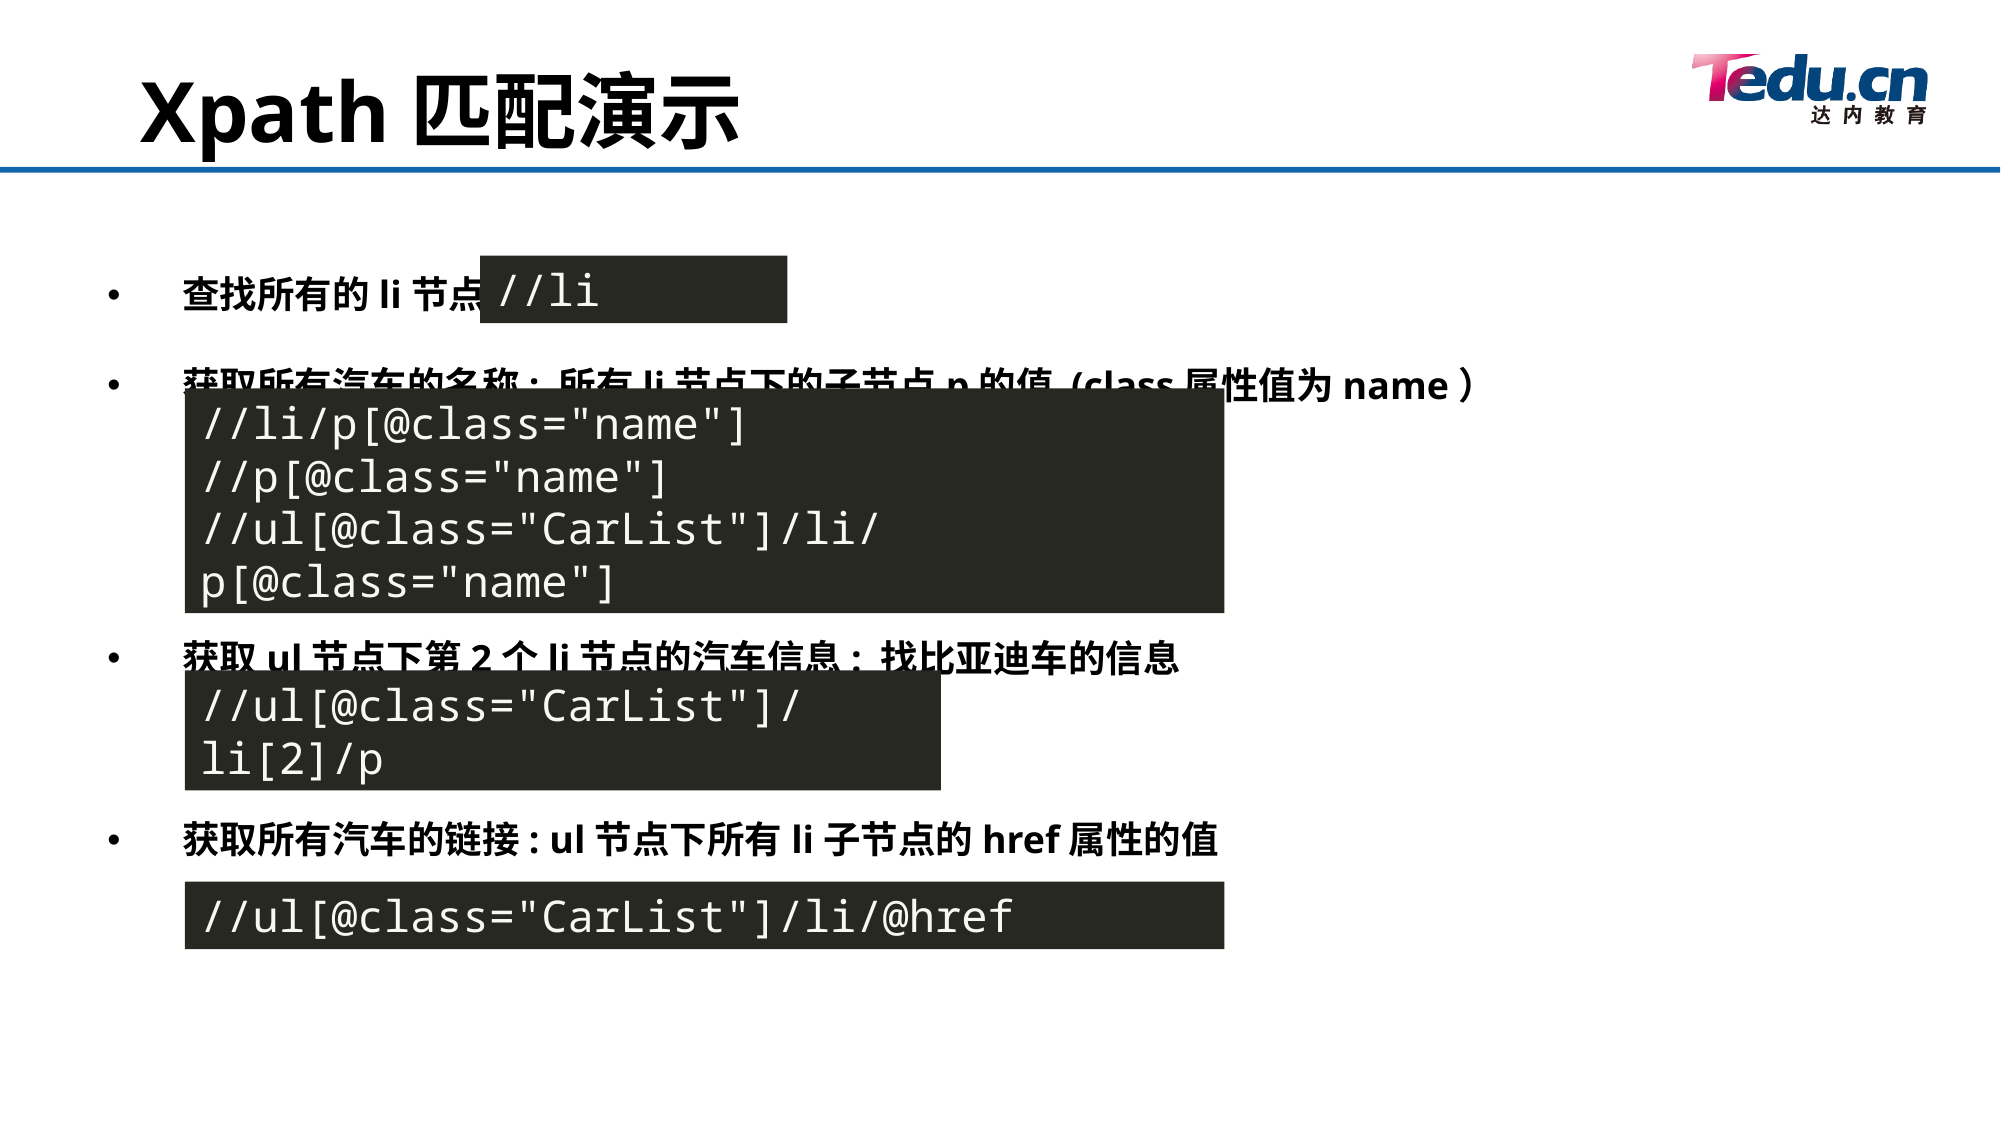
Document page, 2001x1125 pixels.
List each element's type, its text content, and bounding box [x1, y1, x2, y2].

list 查找所有的li节点 获取所有汽车的名称: 所有li节点下的子节点p的值 (class属性值为name） 获取ul节点下第2个li节点的汽车信息: 找比亚迪车的信息 获取所有汽车的链接: ul节点下所有li子节点的href属性的值 [92, 238, 1939, 1043]
text_box //ul[@class="CarList"]/li[2]/p [184, 670, 941, 791]
picture [1673, 7, 1945, 164]
list Xpath匹配演示 [125, 18, 1873, 150]
text_box //li [480, 255, 788, 324]
text_box //li/p[@class="name"] //p[@class="name"] //ul[@class="CarList"]/li/p[@class="name"] [184, 388, 1225, 614]
text_box //ul[@class="CarList"]/li/@href [184, 881, 1225, 950]
